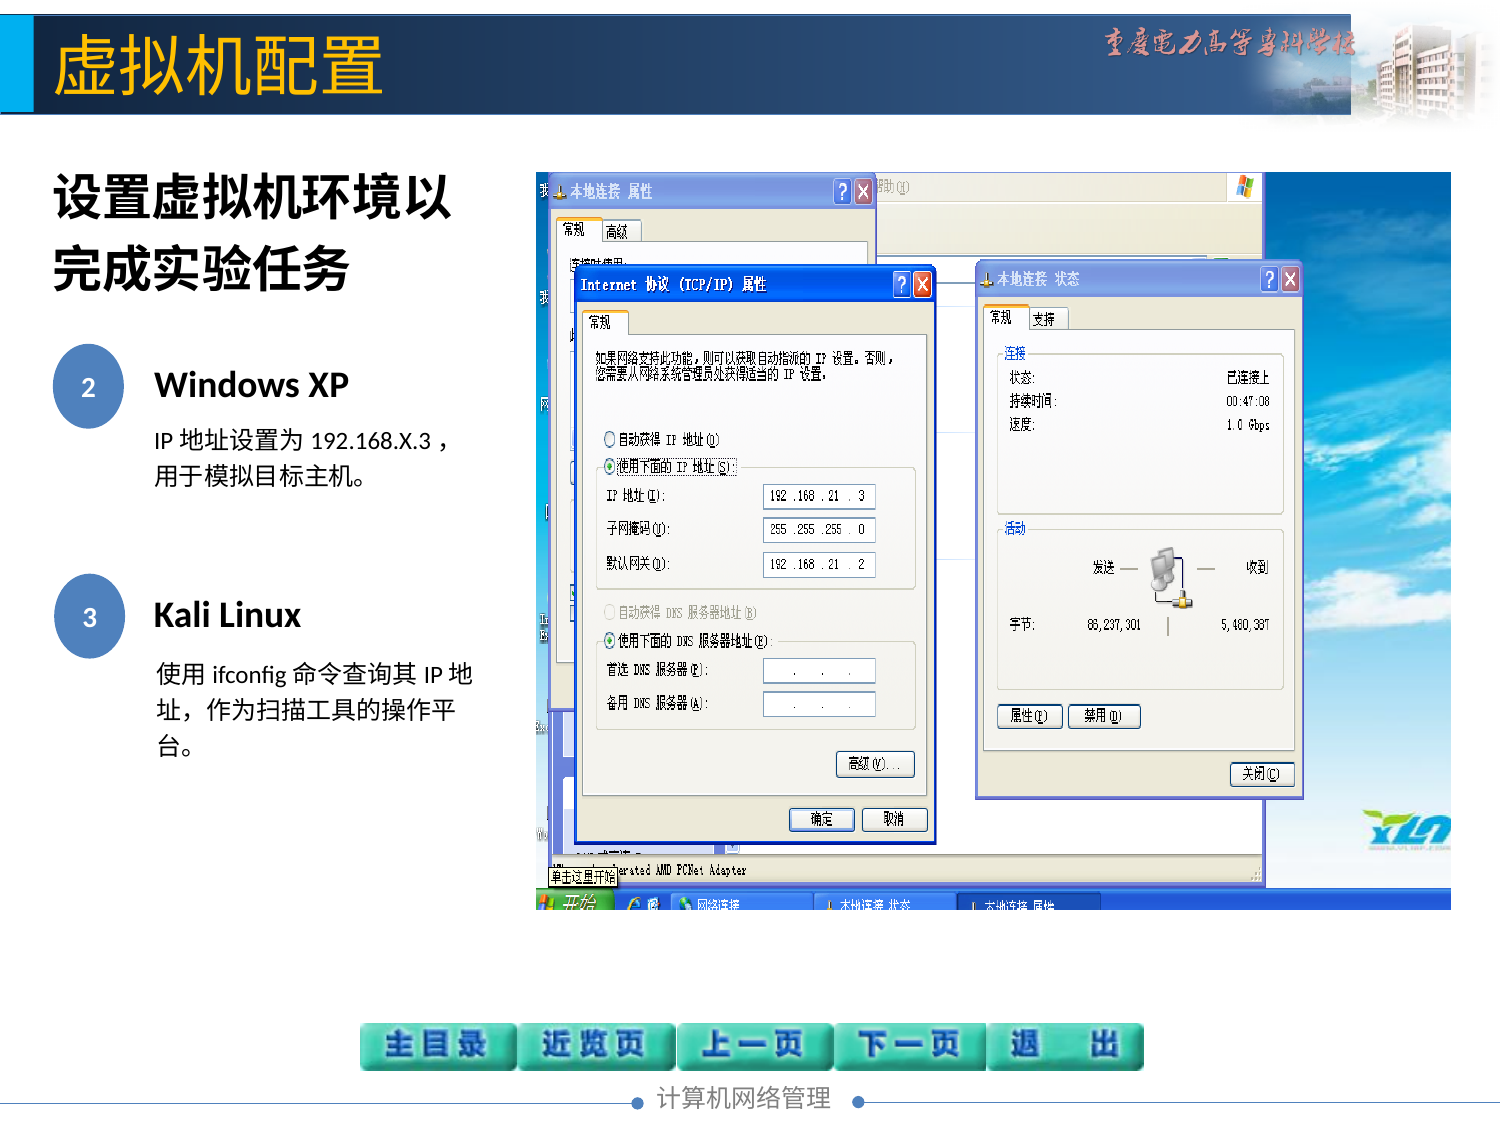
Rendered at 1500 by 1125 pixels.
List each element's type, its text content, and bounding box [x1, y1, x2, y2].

picture [536, 172, 1451, 910]
picture [677, 1023, 1144, 1071]
text_box 虚拟机配置 [37, 25, 1500, 173]
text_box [37, 146, 495, 826]
picture [1084, 15, 1374, 25]
picture [360, 1023, 676, 1071]
